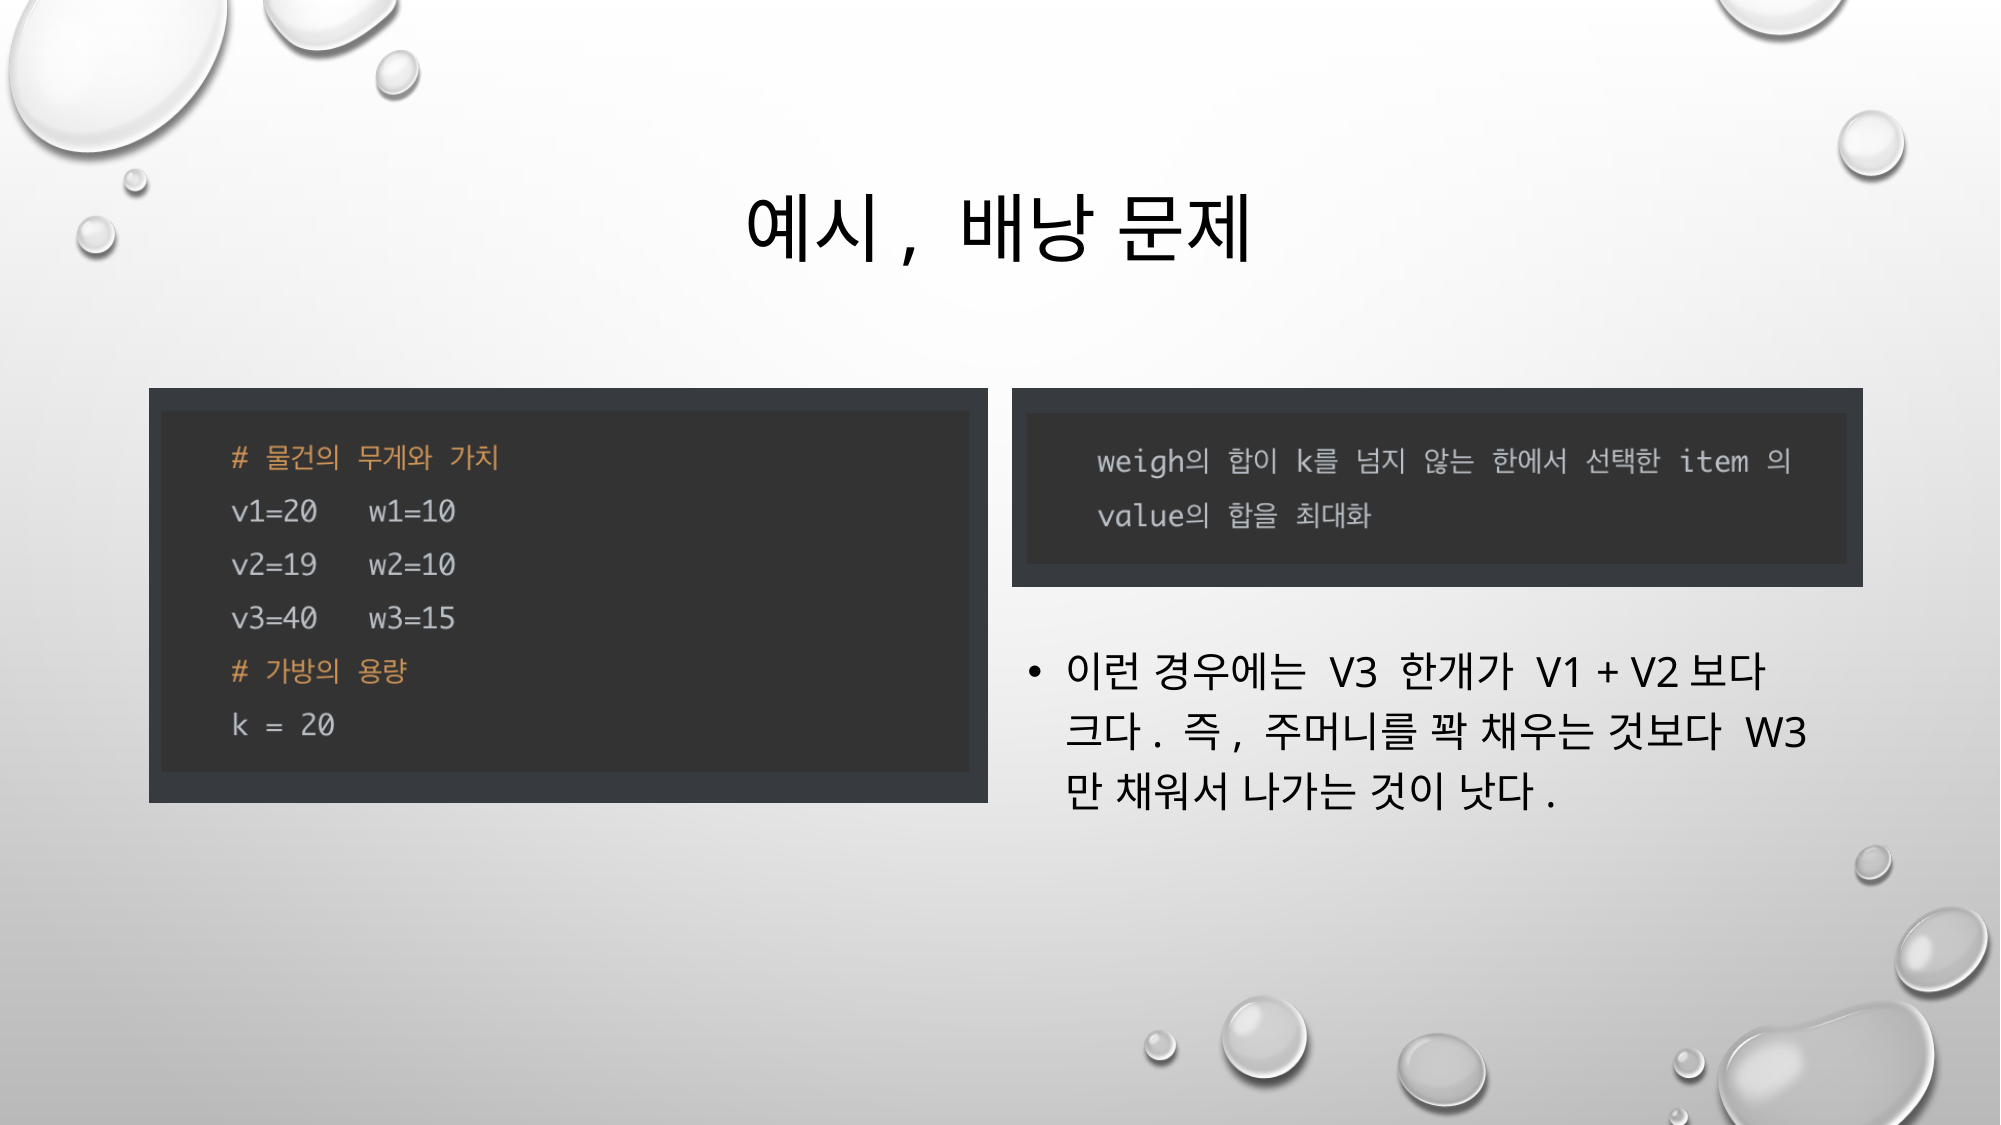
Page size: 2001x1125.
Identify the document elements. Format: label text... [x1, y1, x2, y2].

title 예시, 배낭 문제 [149, 101, 1851, 364]
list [149, 388, 988, 804]
picture [0, 0, 2000, 1125]
list 이런 경우에는 v3 한개가 v1 + v2보다 크다. 즉, 주머니를 꽉 채우는 것보다 w3만 채워서 나가는 것이 낫다. [1012, 628, 1850, 950]
